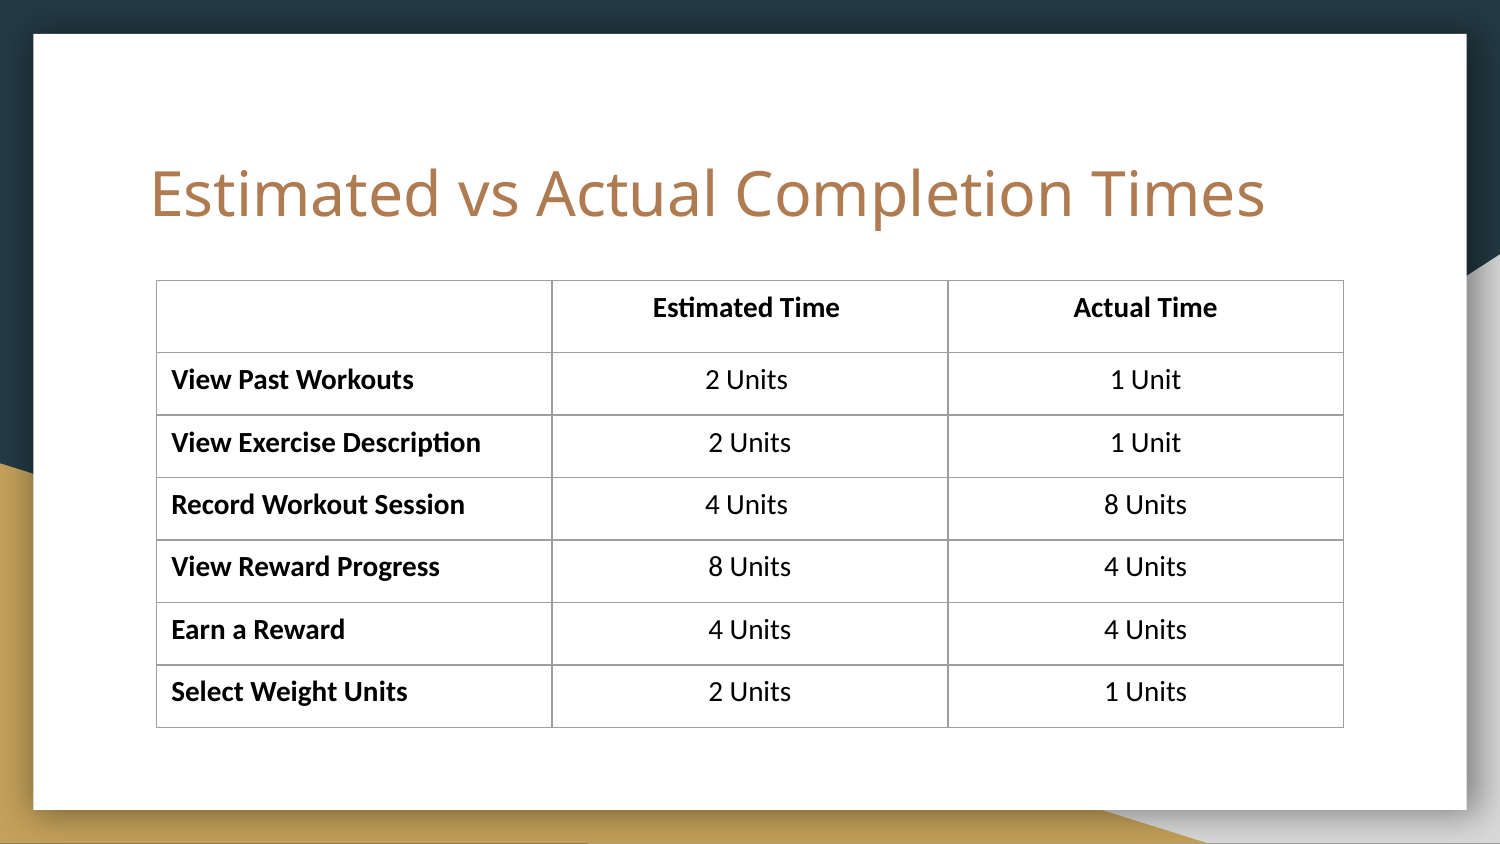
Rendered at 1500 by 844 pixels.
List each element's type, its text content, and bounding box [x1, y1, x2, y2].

table_cell Earn a Reward [157, 603, 551, 664]
table_cell 4 Units [949, 541, 1343, 602]
table_cell 1 Unit [949, 416, 1343, 477]
table_header Actual Time [949, 281, 1343, 352]
table_cell 4 Units [949, 603, 1343, 664]
table_cell 4 Units [553, 603, 947, 664]
table_cell View Past Workouts [157, 353, 551, 414]
table_cell 2 Units [553, 416, 947, 477]
table_cell 2 Units [553, 353, 947, 414]
table_cell 2 Units [553, 666, 947, 727]
table_cell Select Weight Units [157, 666, 551, 727]
table_header Estimated Time [553, 281, 947, 352]
title Estimated vs Actual Completion Times [134, 138, 1366, 296]
table_cell 1 Units [949, 666, 1343, 727]
table_header [157, 281, 551, 352]
table_cell View Exercise Description [157, 416, 551, 477]
table_cell Record Workout Session [157, 478, 551, 539]
table_cell 8 Units [949, 478, 1343, 539]
table_cell 8 Units [553, 541, 947, 602]
table_cell 1 Unit [949, 353, 1343, 414]
table_cell View Reward Progress [157, 541, 551, 602]
table_cell 4 Units [553, 478, 947, 539]
